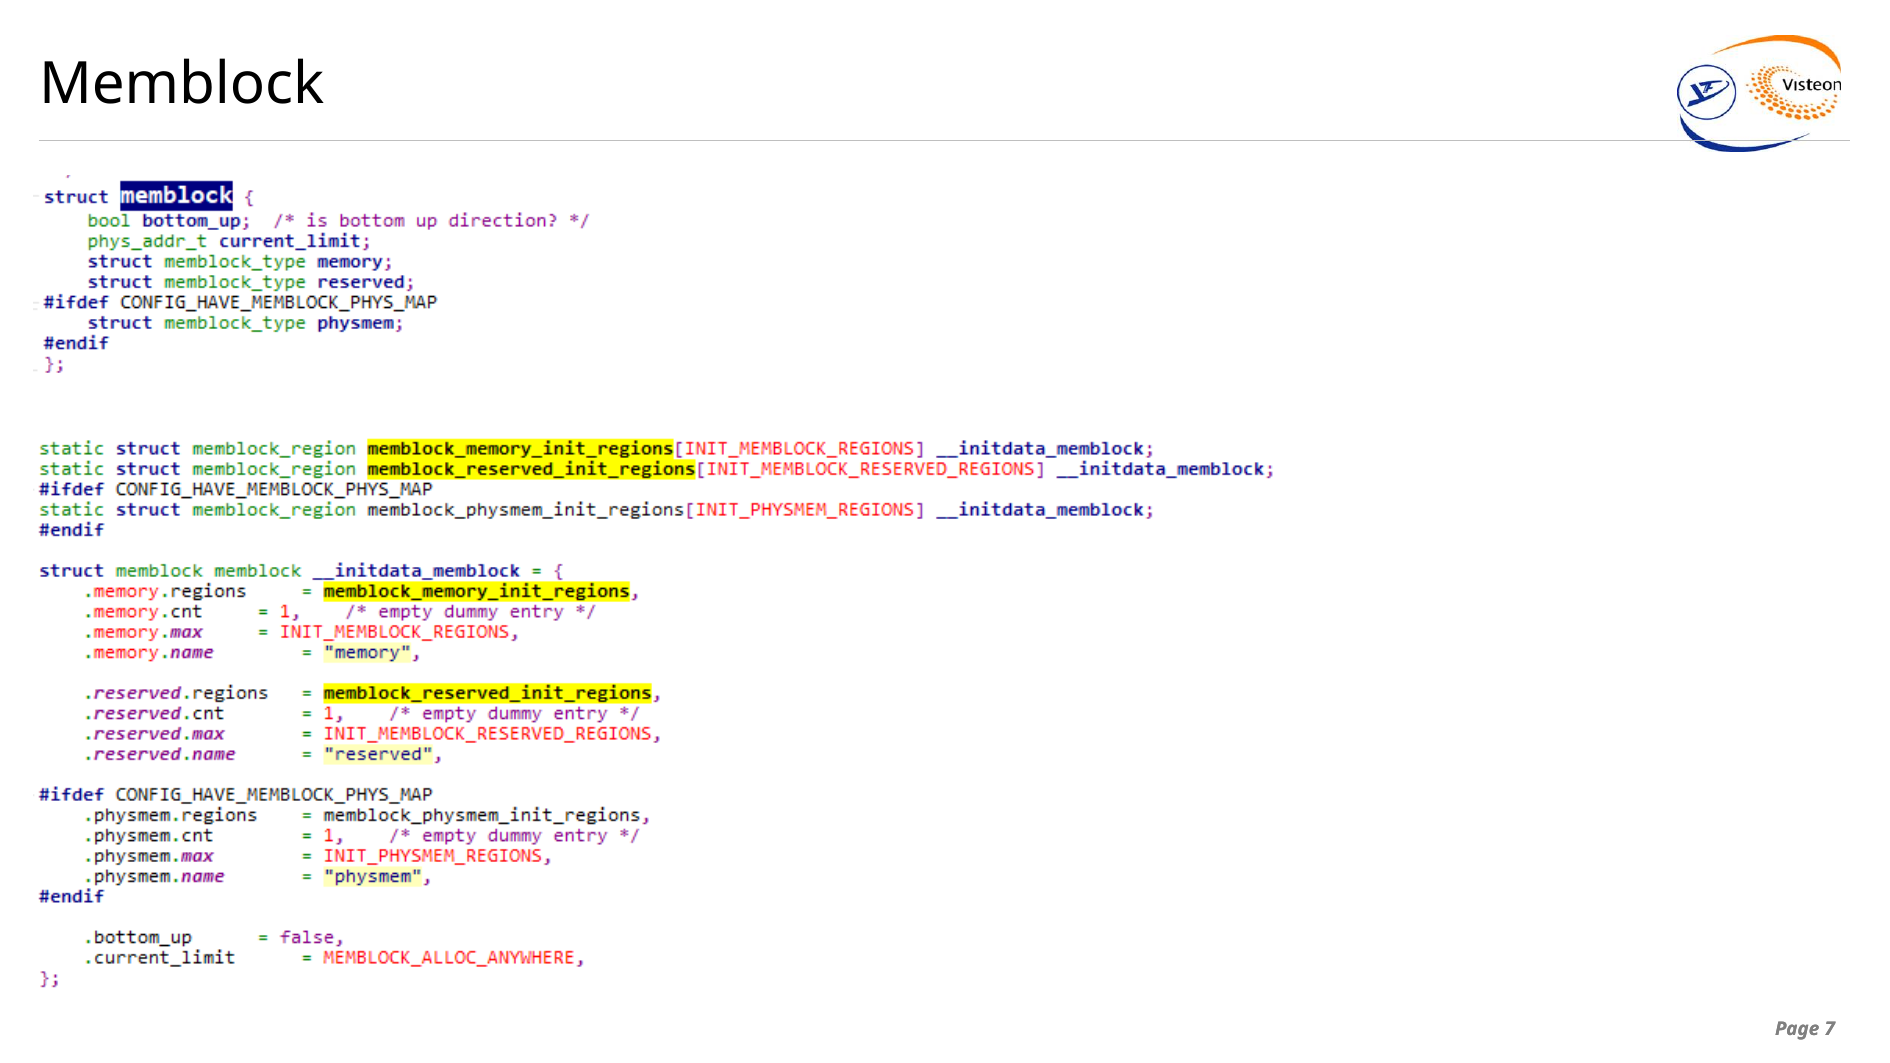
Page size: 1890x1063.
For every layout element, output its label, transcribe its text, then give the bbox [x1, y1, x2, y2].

picture [32, 175, 605, 384]
picture [32, 436, 1307, 992]
picture [1677, 35, 1841, 140]
picture [1677, 141, 1841, 152]
title Memblock [24, 39, 1097, 131]
